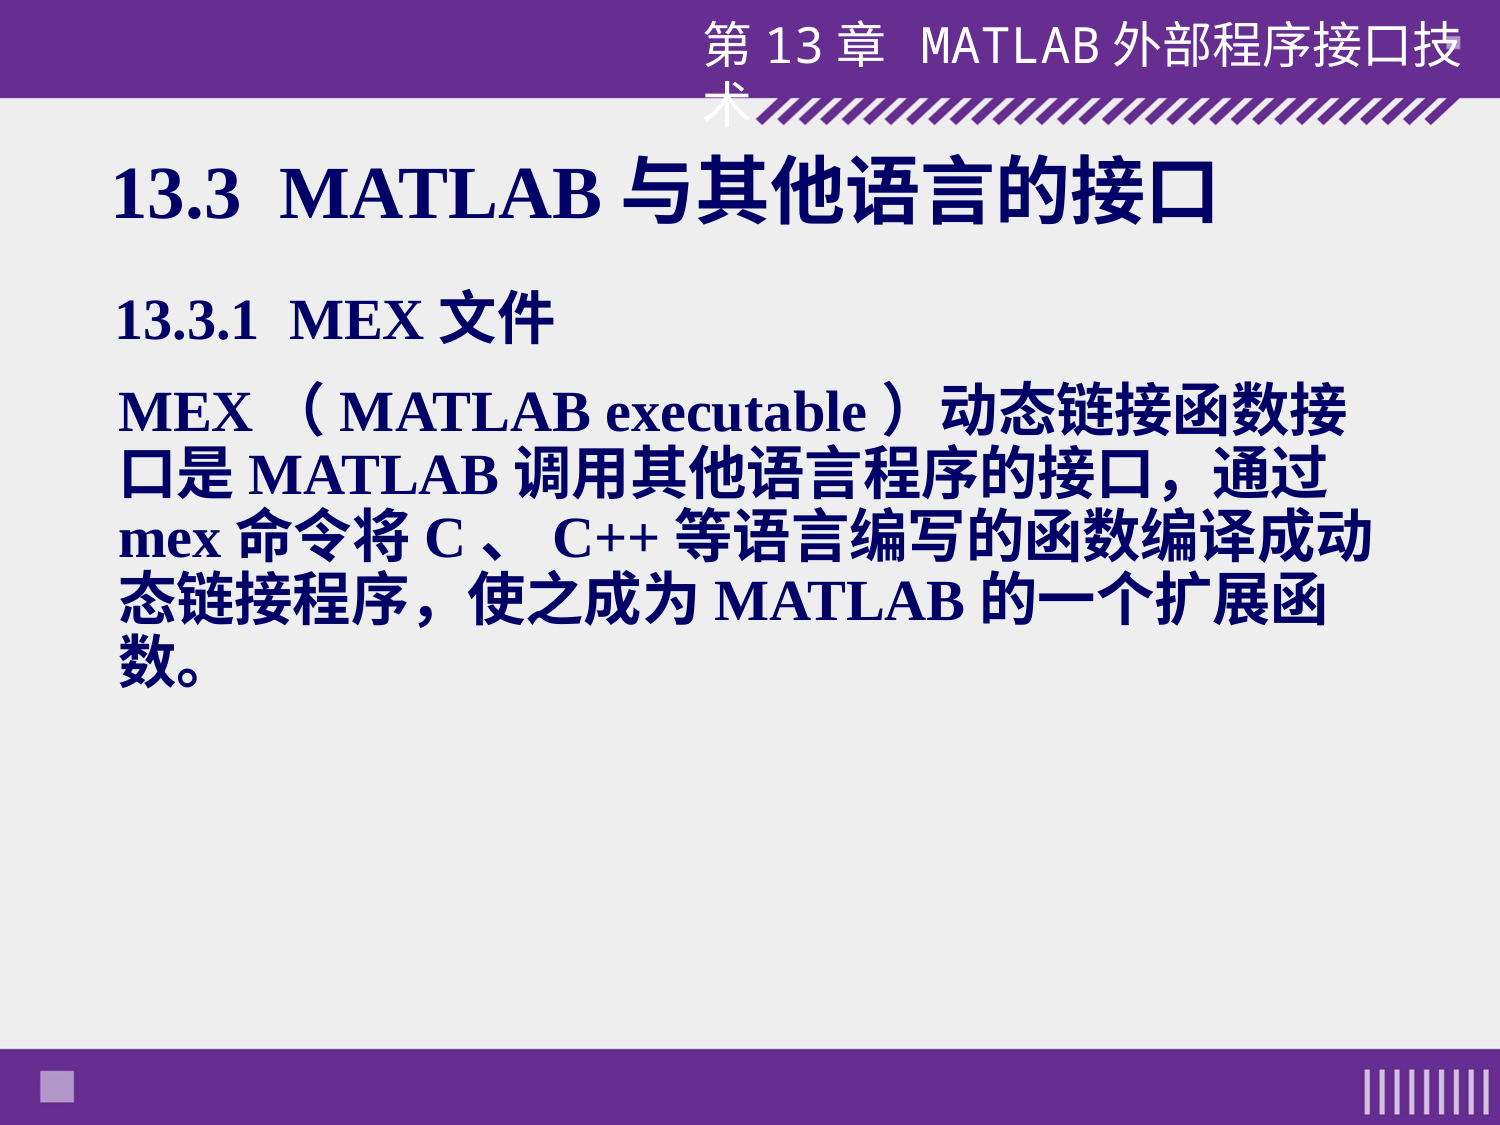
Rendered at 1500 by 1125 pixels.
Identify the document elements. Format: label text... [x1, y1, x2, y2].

list MEX（MATLAB executable）动态链接函数接口是MATLAB调用其他语言程序的接口，通过mex命令将C、C++等语言编写的函数编译成动态链接程序，使之成为MATLAB的一个扩展函数。 [103, 374, 1397, 1014]
picture [0, 0, 1500, 1125]
title 13.3 MATLAB与其他语言的接口 [95, 123, 1390, 255]
text_box 13.3.1 MEX文件 [99, 274, 571, 359]
